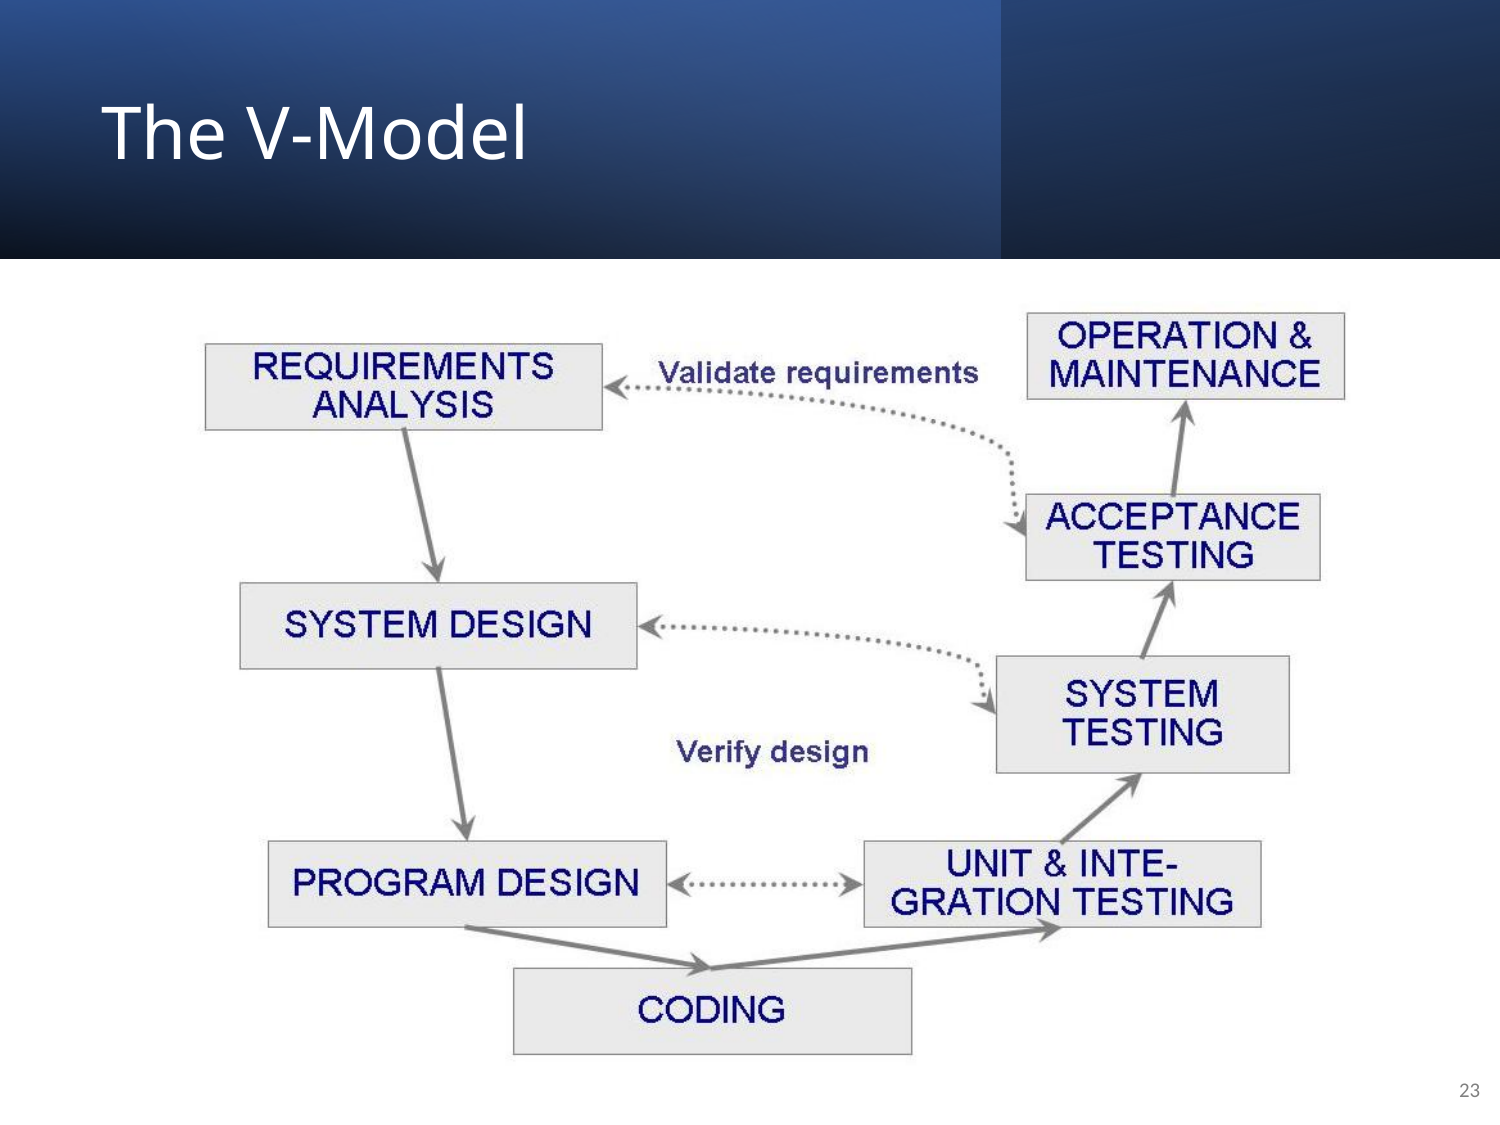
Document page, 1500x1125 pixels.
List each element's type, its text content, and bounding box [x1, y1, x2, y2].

picture [187, 301, 1371, 1068]
title The V-Model [86, 40, 956, 231]
text_box [0, 260, 1500, 1125]
slide_number 23 [1440, 1058, 1496, 1119]
text_box [0, 0, 1500, 259]
